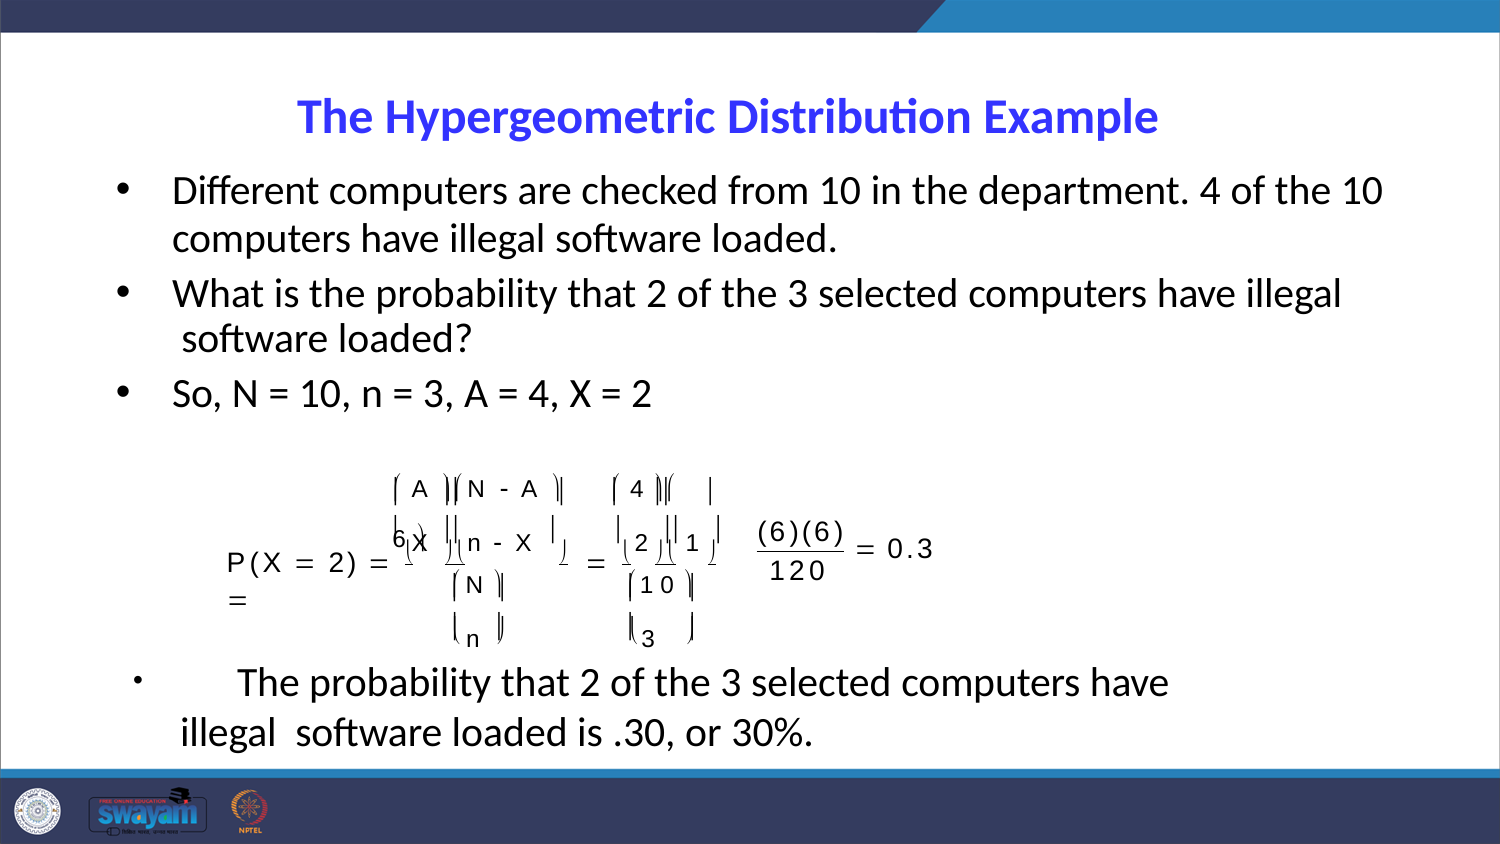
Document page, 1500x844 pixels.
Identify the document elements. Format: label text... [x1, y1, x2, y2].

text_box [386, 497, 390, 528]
text_box (6)(6) [755, 510, 850, 547]
text_box 3  [620, 615, 704, 653]
text_box 120 [767, 550, 833, 587]
text_box The probability that 2 of the 3 selected computers have illegal software loaded is .30, or 30%. [131, 653, 1235, 756]
text_box     [449, 615, 700, 648]
text_box Different computers are checked from 10 in the department. 4 of the 10 computers have illegal software loaded. What is the probability that 2 of the 3 selected computers have illegal software loaded? So, N = 10, n = 3, A = 4, X = 2 [113, 163, 1393, 416]
text_box  0.3 [852, 528, 934, 565]
picture [0, 0, 1500, 844]
text_box P(X  2)          [220, 528, 754, 615]
text_box n  [445, 615, 514, 653]
text_box  A N  A   4 6 [390, 454, 718, 528]
title The Hypergeometric Distribution Example [295, 81, 1168, 163]
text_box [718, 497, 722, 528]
